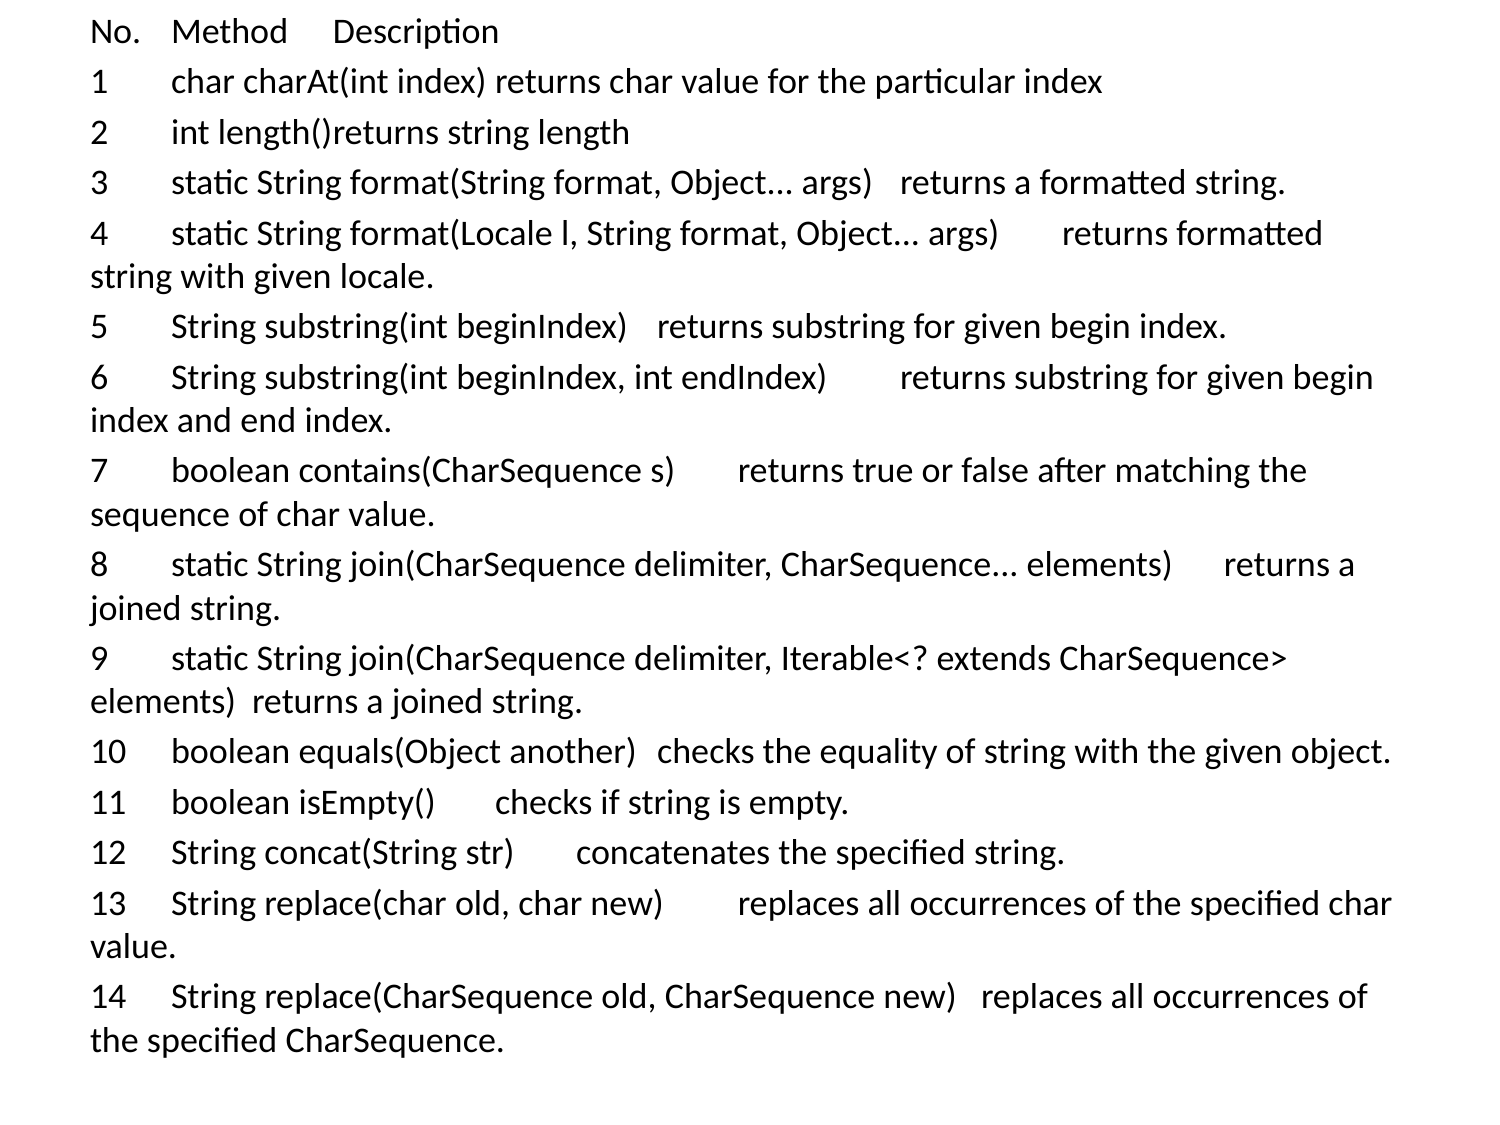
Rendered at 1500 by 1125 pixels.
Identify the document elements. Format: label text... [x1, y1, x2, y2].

list No. Method Description 1 char charAt(int index) returns char value for the particular index 2 int length() returns string length 3 static String format(String format, Object... args) returns a formatted string. 4 static String format(Locale l, String format, Object... args) returns formatted string with given locale. 5 String substring(int beginIndex) returns substring for given begin index. 6 String substring(int beginIndex, int endIndex) returns substring for given begin index and end index. 7 boolean contains(CharSequence s) returns true or false after matching the sequence of char value. 8 static String join(CharSequence delimiter, CharSequence... elements) returns a joined string. 9 static String join(CharSequence delimiter, Iterable<? extends CharSequence> elements) returns a joined string. 10 boolean equals(Object another) checks the equality of string with the given object. 11 boolean isEmpty() checks if string is empty. 12 String concat(String str) concatenates the specified string. 13 String replace(char old, char new) replaces all occurrences of the specified char value. 14 String replace(CharSequence old, CharSequence new) replaces all occurrences of the specified CharSequence. [75, 0, 1425, 1094]
